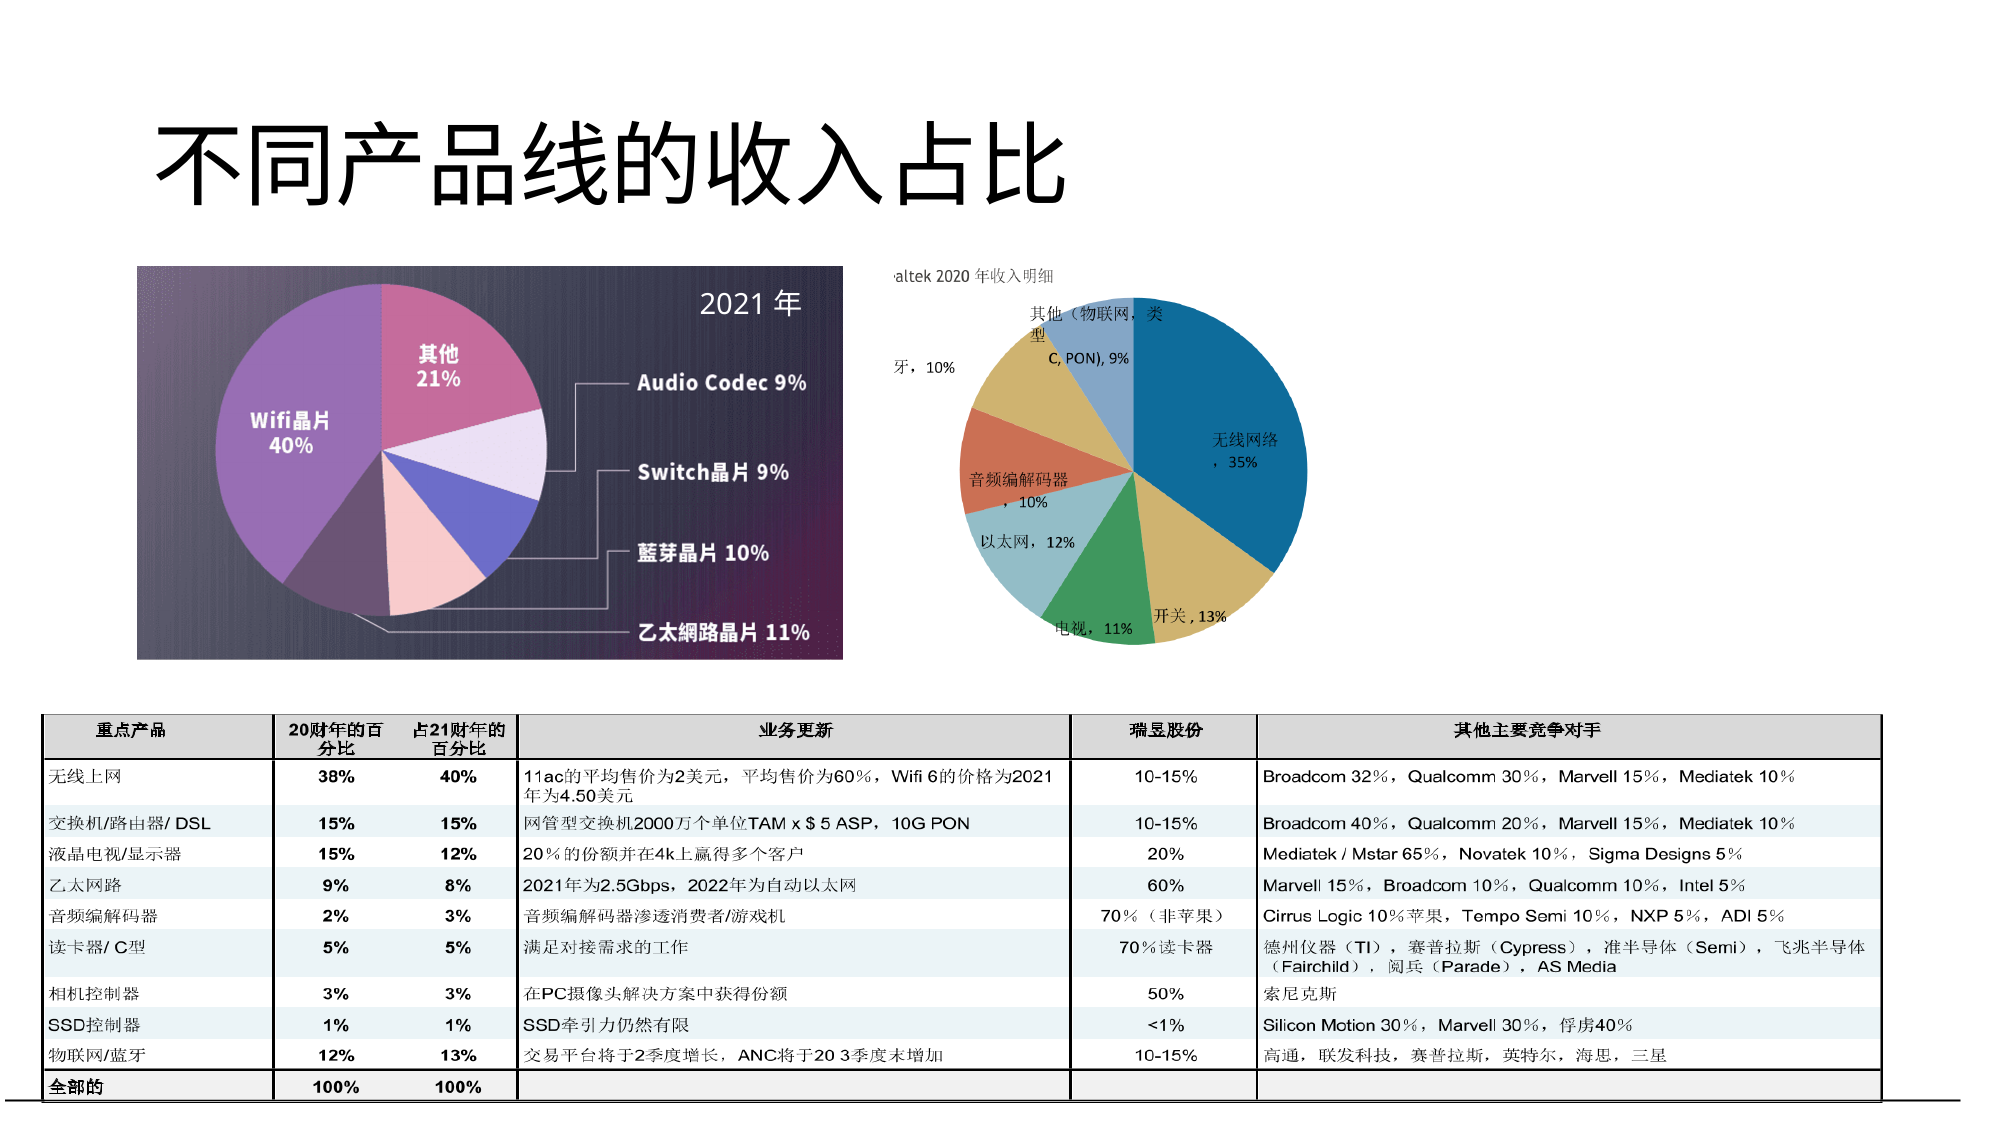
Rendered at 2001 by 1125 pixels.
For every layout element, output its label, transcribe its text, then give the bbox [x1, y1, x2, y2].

picture [894, 259, 1340, 684]
title 不同产品线的收入占比 [137, 59, 1863, 278]
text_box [137, 266, 843, 660]
picture [5, 714, 1994, 1122]
